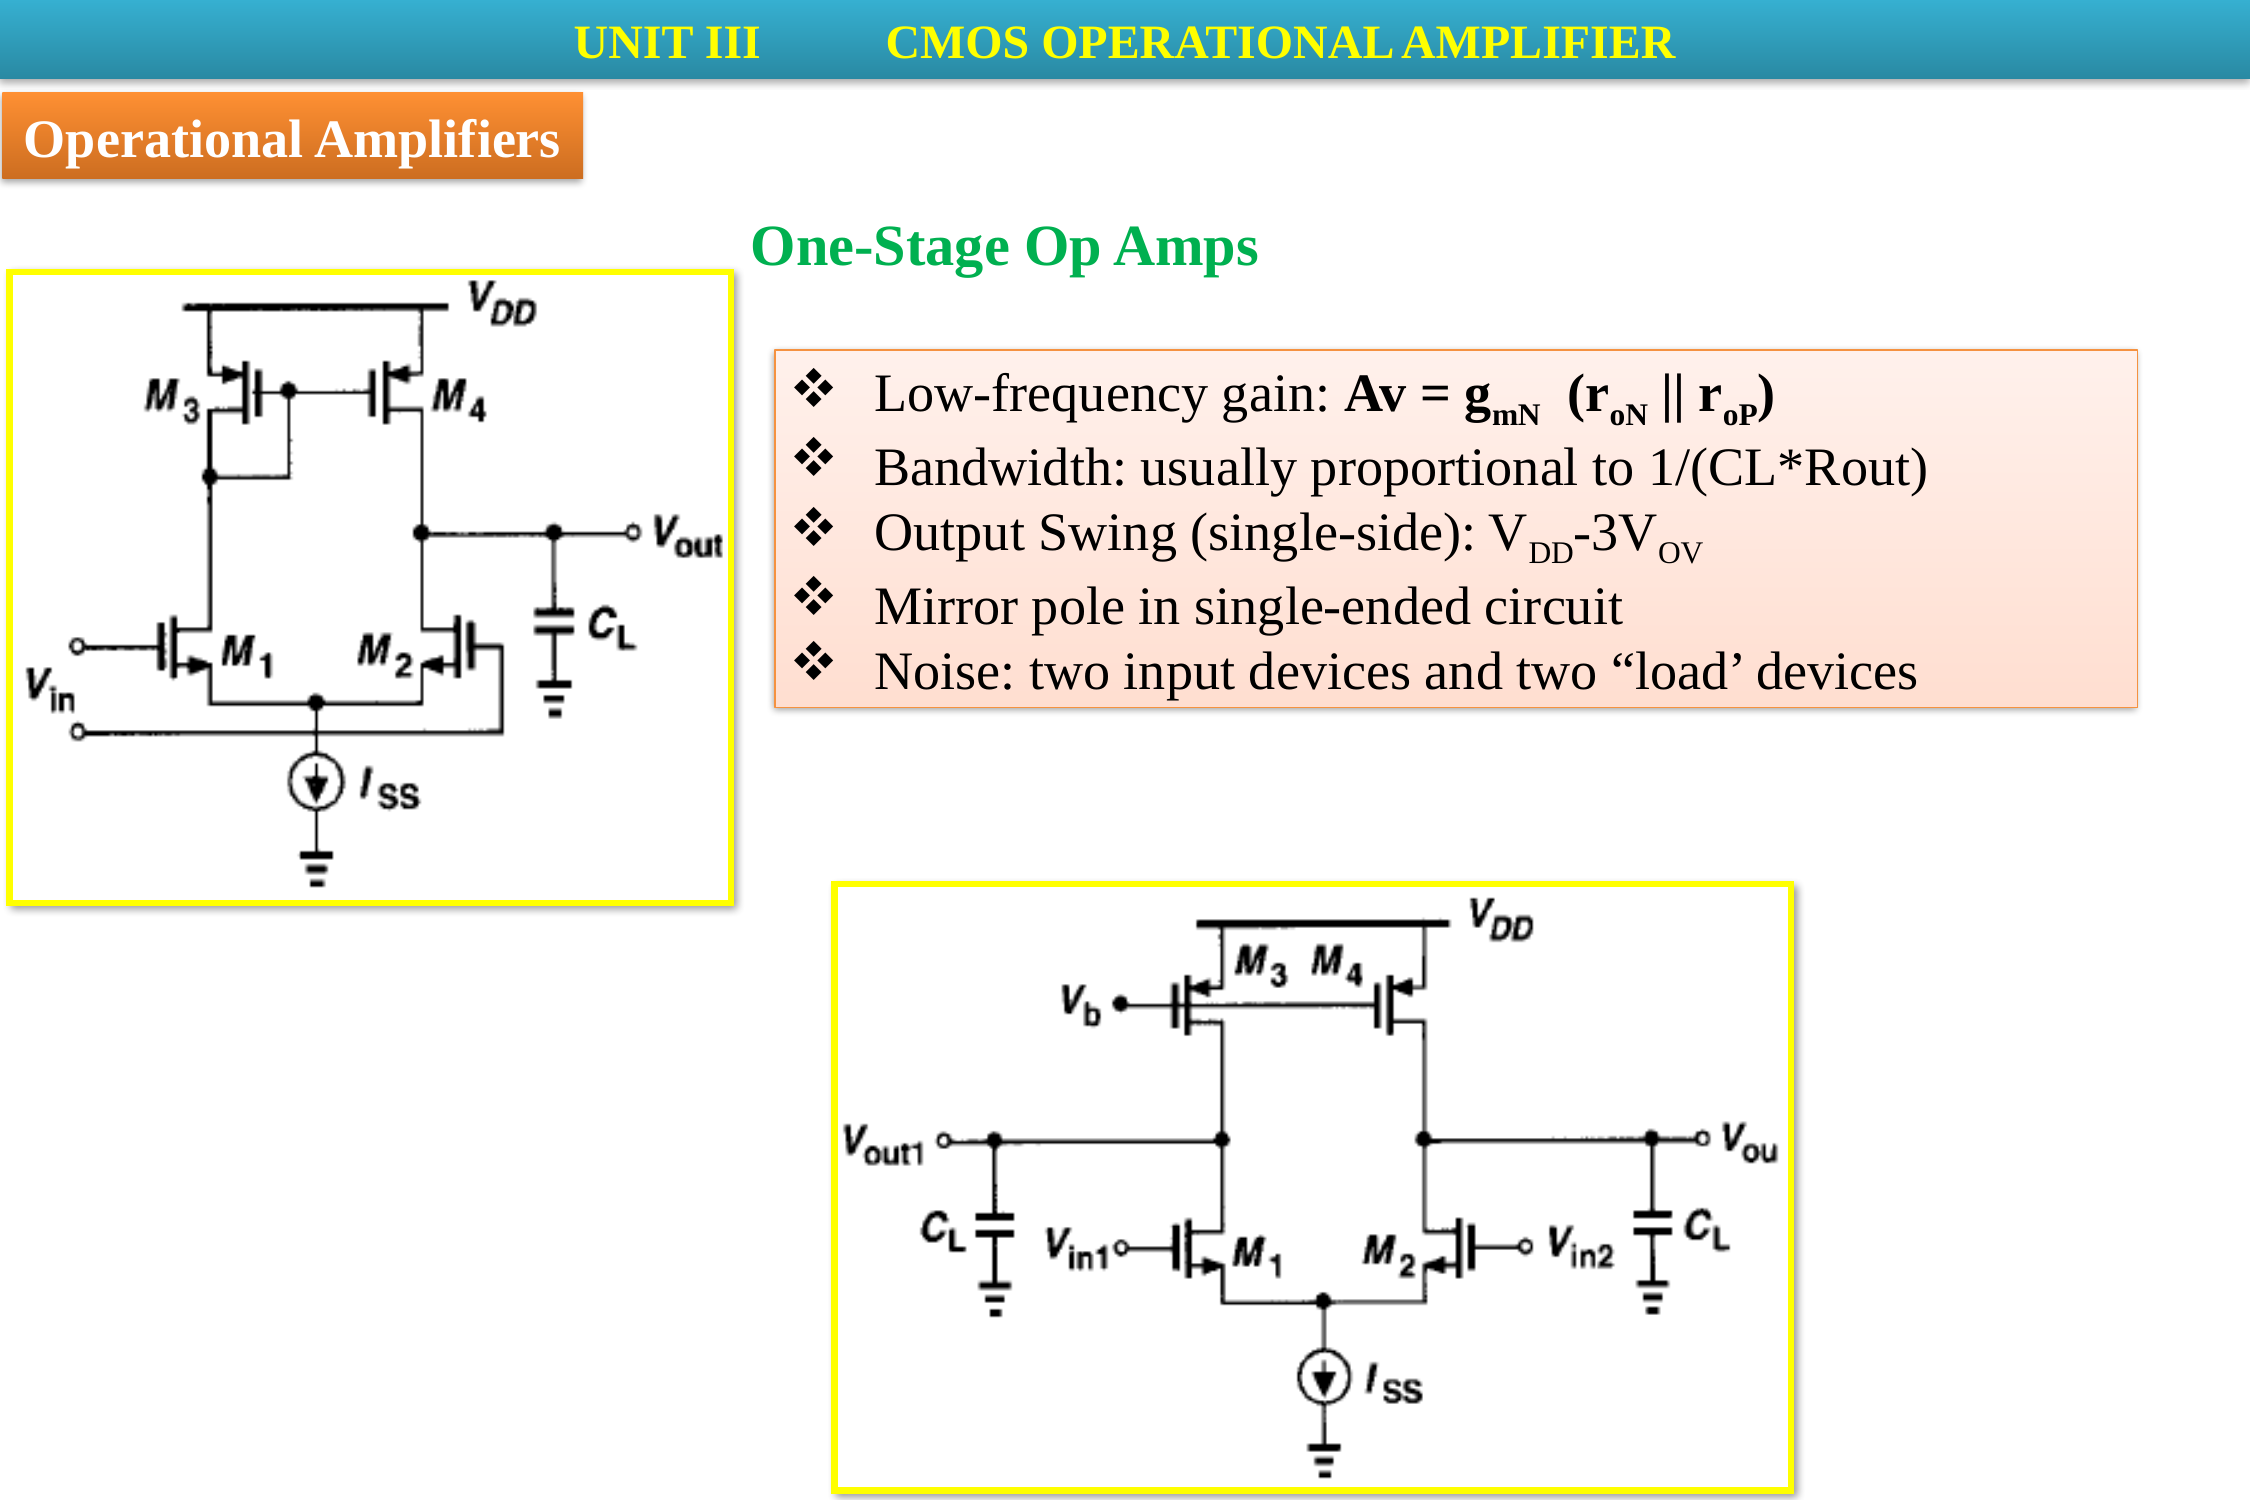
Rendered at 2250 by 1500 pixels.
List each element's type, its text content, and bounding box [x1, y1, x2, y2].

text_box Low-frequency gain: Av = gmN (roN || roP) Bandwidth: usually proportional to 1/(CL*Rout) Output Swing (single-side): VDD-3VOV Mirror pole in single-ended circuit Noise: two input devices and two “load’ devices [774, 349, 2138, 708]
text_box One-Stage Op Amps [736, 200, 1275, 285]
text_box Operational Amplifiers [2, 92, 584, 179]
text_box UNIT III CMOS OPERATIONAL AMPLIFIER [0, 0, 2250, 79]
picture [837, 887, 1789, 1488]
picture [12, 274, 729, 901]
